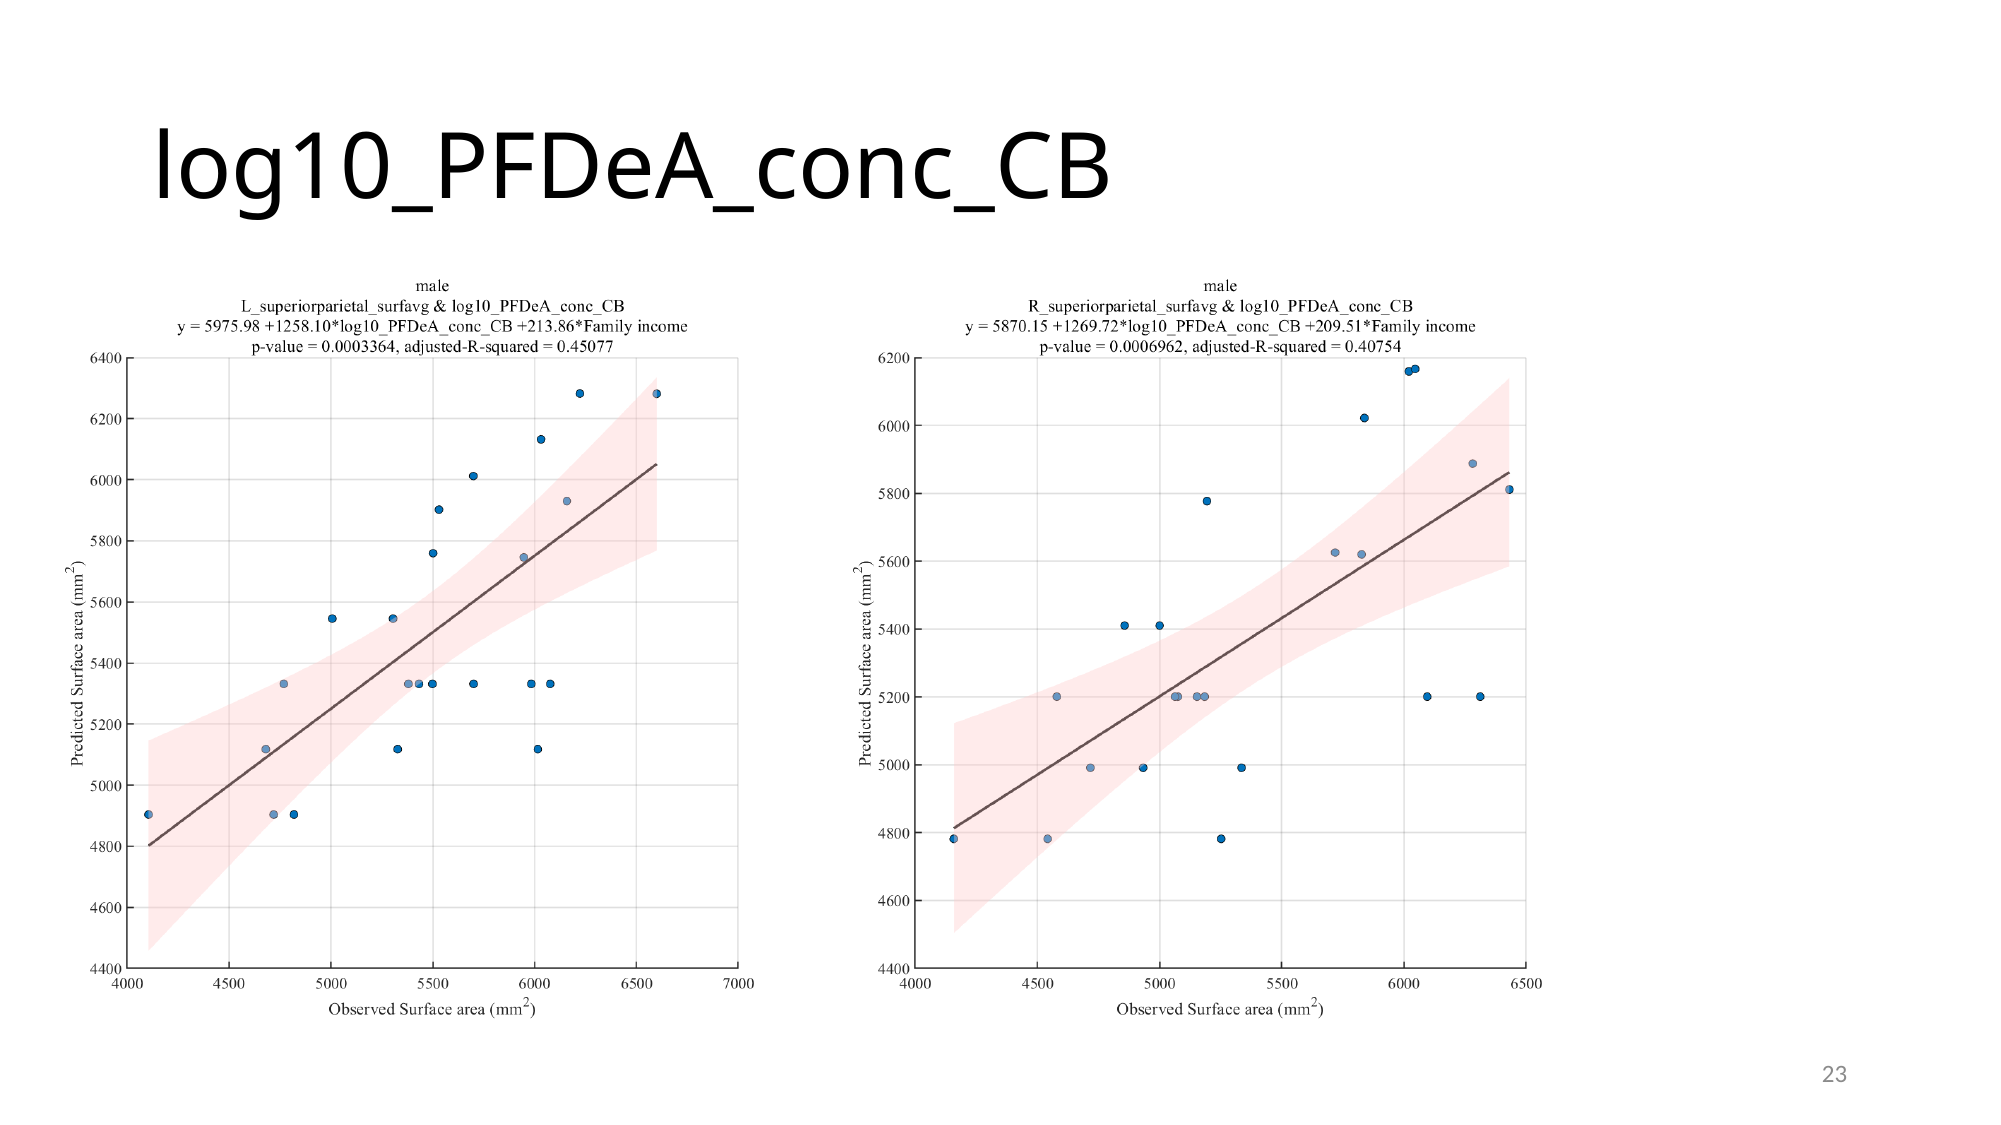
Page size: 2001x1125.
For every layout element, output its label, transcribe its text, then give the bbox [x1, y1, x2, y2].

title log10_PFDeA_conc_CB [137, 59, 1863, 278]
slide_number 23 [1412, 1042, 1863, 1103]
picture [24, 277, 1601, 1066]
